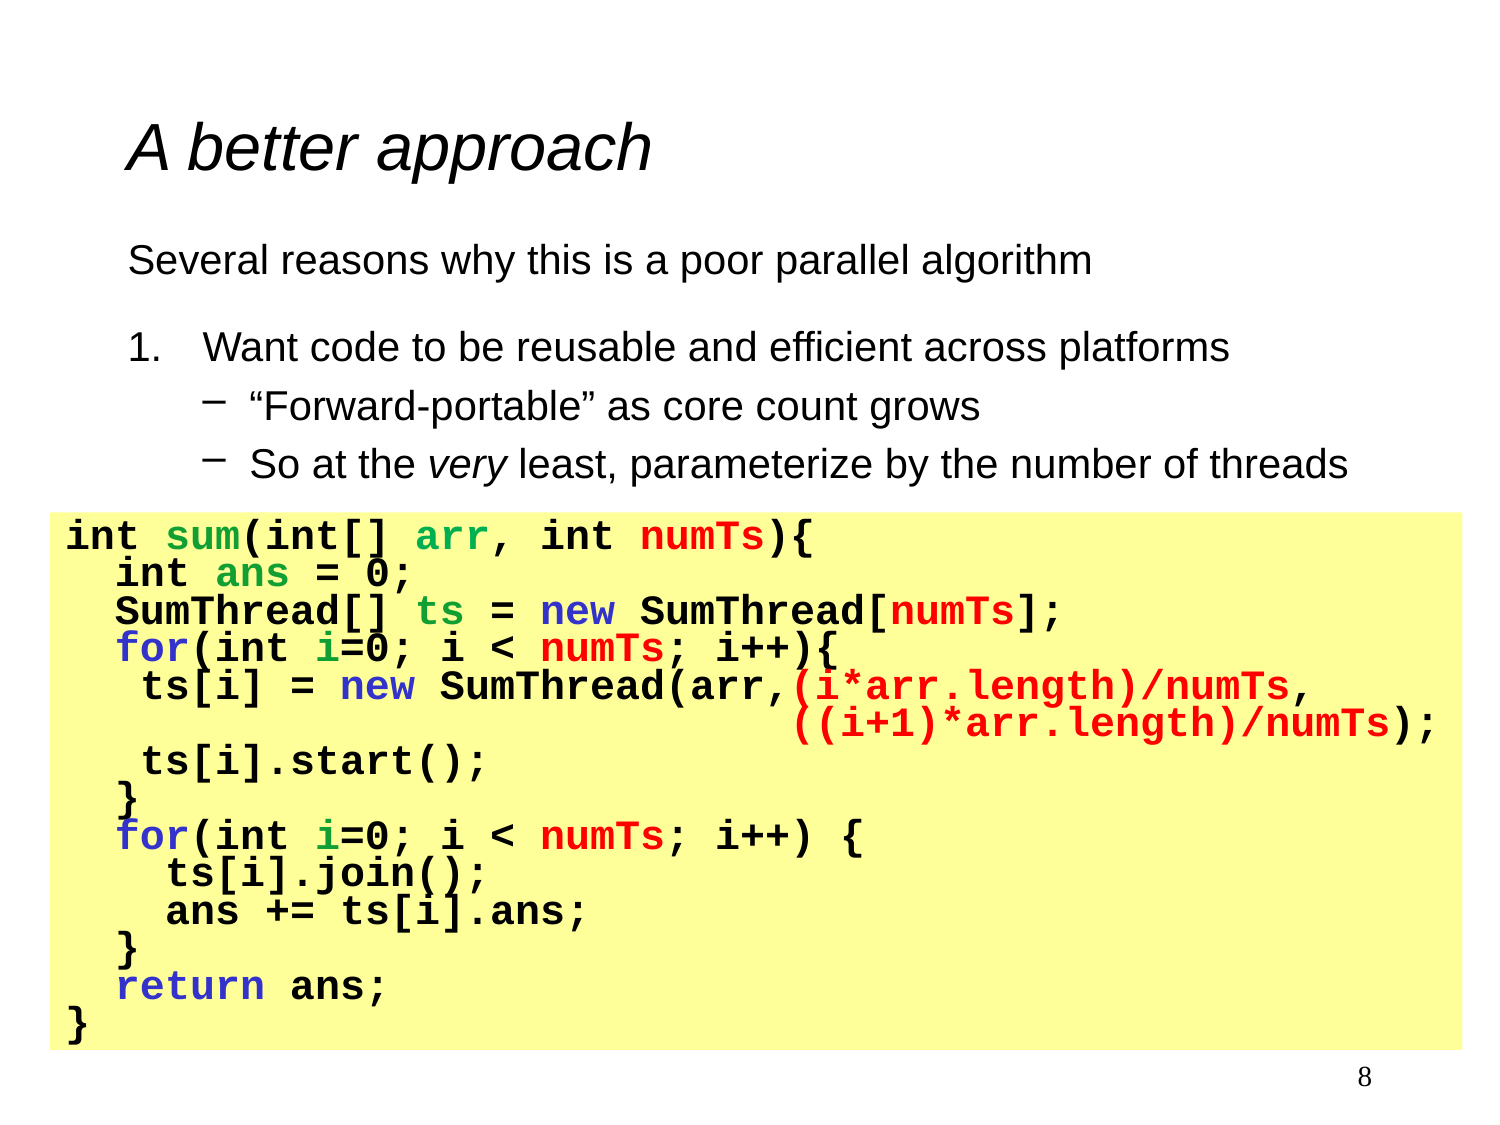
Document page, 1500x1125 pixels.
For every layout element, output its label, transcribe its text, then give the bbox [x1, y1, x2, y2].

text_box int sum(int[] arr, int numTs){ int ans = 0; SumThread[] ts = new SumThread[numTs]; for(int i=0; i < numTs; i++){ ts[i] = new SumThread(arr,(i*arr.length)/numTs, ((i+1)*arr.length)/numTs); ts[i].start(); } for(int i=0; i < numTs; i++) { ts[i].join(); ans += ts[i].ans; } return ans; } [49, 512, 1463, 1050]
list Several reasons why this is a poor parallel algorithm Want code to be reusable and efficient across platforms “Forward-portable” as core count grows So at the very least, parameterize by the number of threads [112, 224, 1388, 512]
title A better approach [112, 49, 1388, 224]
slide_number 8 [1074, 1050, 1388, 1125]
